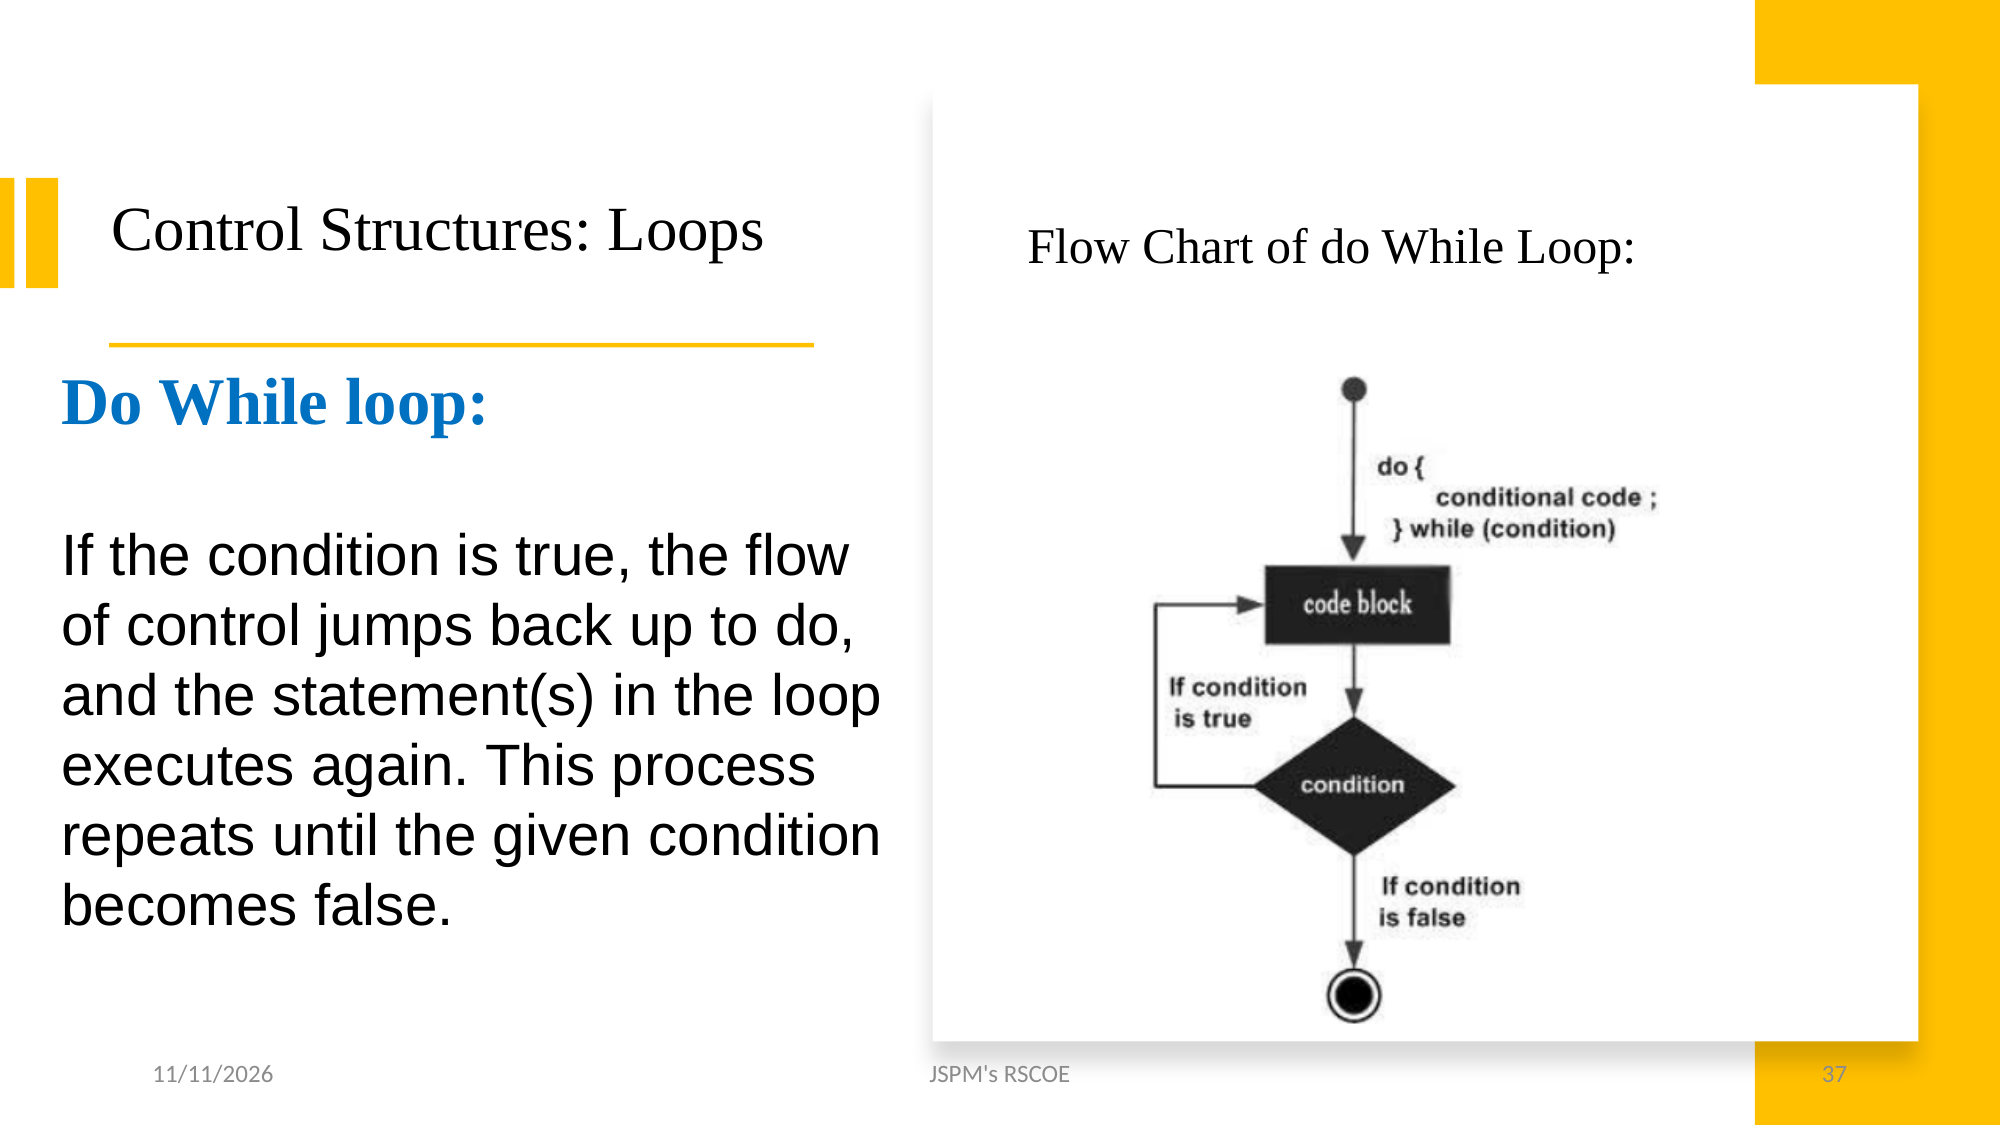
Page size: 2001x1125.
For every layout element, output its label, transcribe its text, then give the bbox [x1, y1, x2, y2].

title Control Structures: Loops [96, 140, 845, 326]
text_box [1754, 0, 2000, 1125]
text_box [0, 177, 59, 289]
footer JSPM's RSCOE [662, 1042, 1338, 1103]
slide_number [137, 1042, 588, 1103]
slide_number 37 [1412, 1042, 1863, 1103]
text_box [0, 0, 1754, 1125]
picture [1036, 321, 1755, 1041]
text_box [108, 342, 815, 348]
text_box [932, 83, 1919, 1042]
text_box Flow Chart of do While Loop: [1012, 206, 1724, 281]
text_box Do While loop: If the condition is true, the flow of control jumps back up to do, and the statement(s) in the loop executes again. This process repeats until the given condition becomes false. [46, 350, 912, 945]
